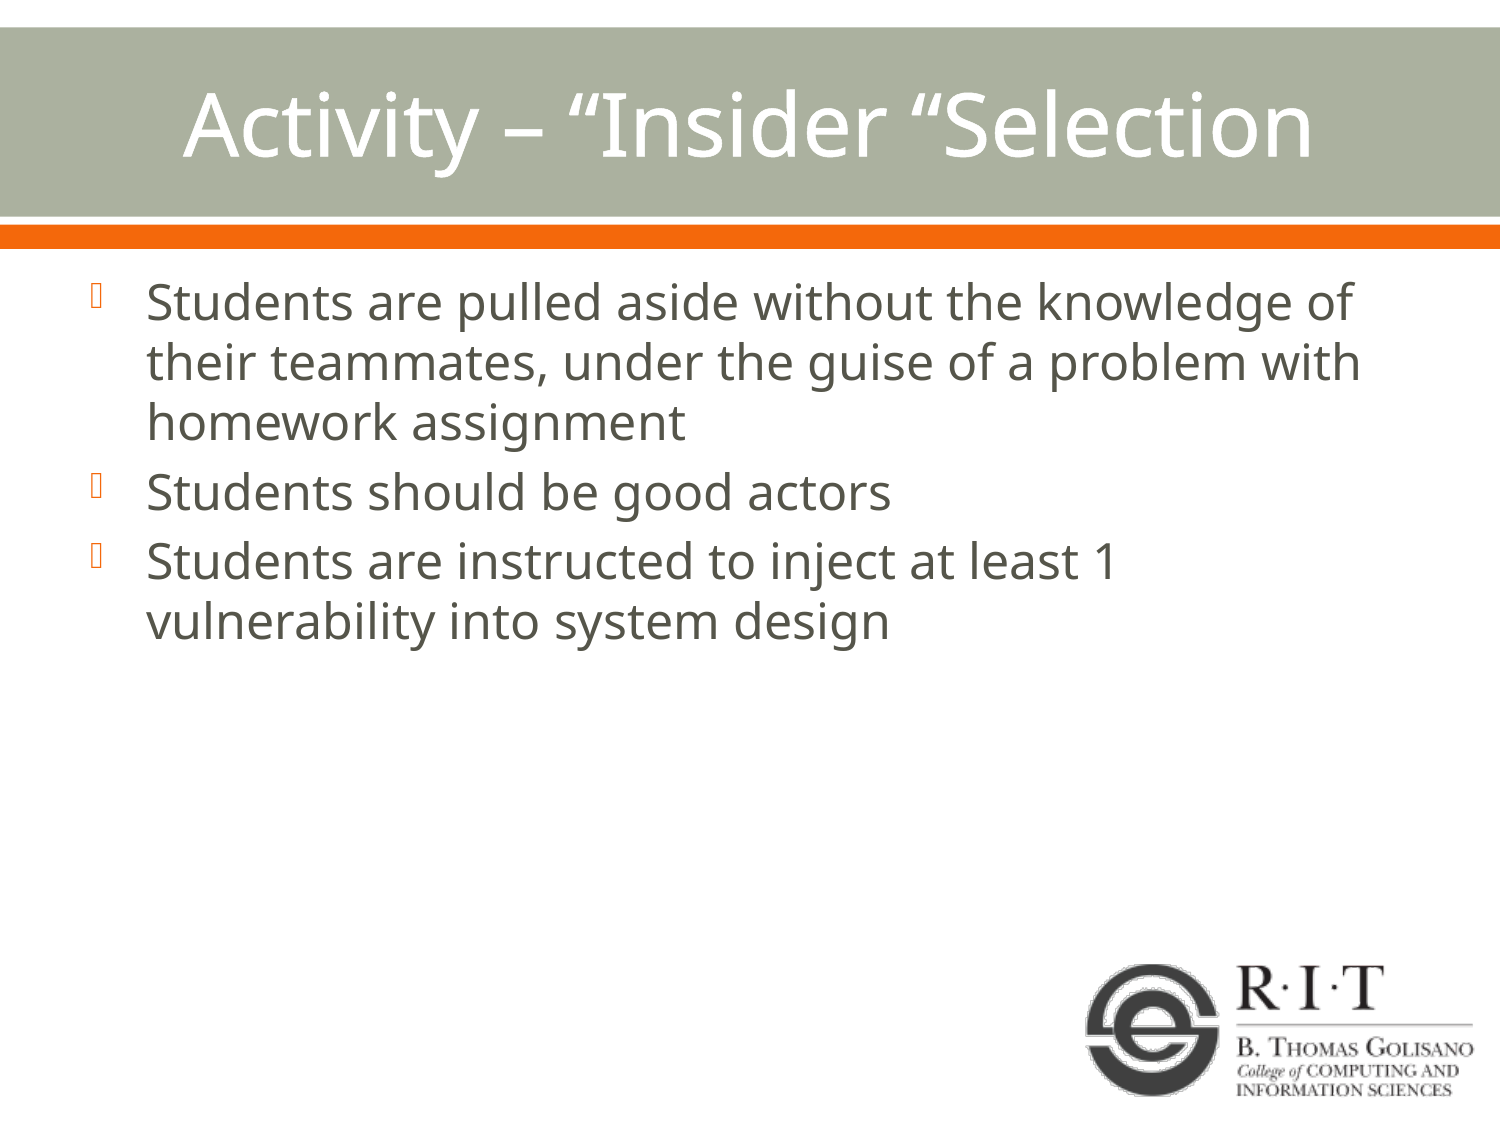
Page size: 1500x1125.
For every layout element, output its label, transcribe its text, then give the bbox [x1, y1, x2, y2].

picture [1072, 952, 1485, 1110]
title Activity – “Insider “Selection [75, 29, 1425, 213]
list Students are pulled aside without the knowledge of their teammates, under the guise of a problem with homework assignment Students should be good actors Students are instructed to inject at least 1 vulnerability into system design [75, 262, 1425, 1005]
